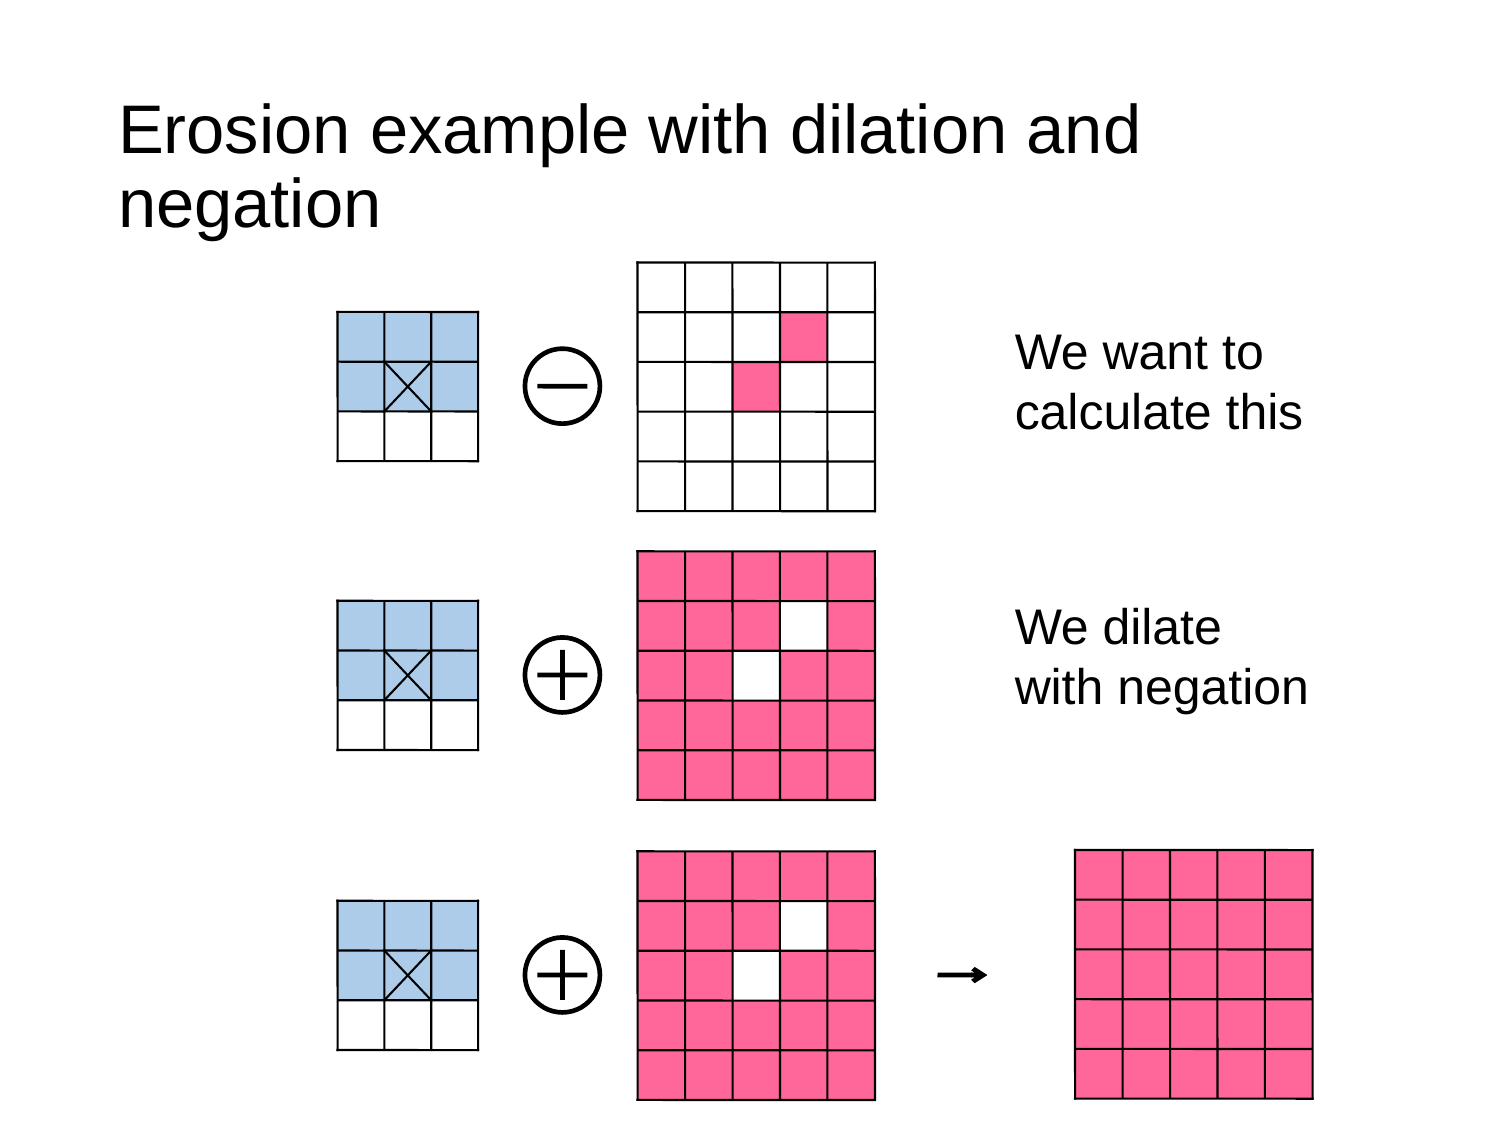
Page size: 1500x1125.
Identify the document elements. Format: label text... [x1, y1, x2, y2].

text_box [637, 551, 875, 800]
text_box We dilate with negation [999, 587, 1338, 723]
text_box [637, 262, 875, 512]
title Erosion example with dilation and negation [103, 59, 1397, 278]
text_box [337, 600, 479, 750]
text_box We want to calculate this [999, 312, 1338, 448]
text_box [937, 849, 1313, 1099]
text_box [337, 851, 875, 1100]
text_box [524, 348, 600, 424]
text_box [337, 311, 479, 462]
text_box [524, 637, 600, 713]
